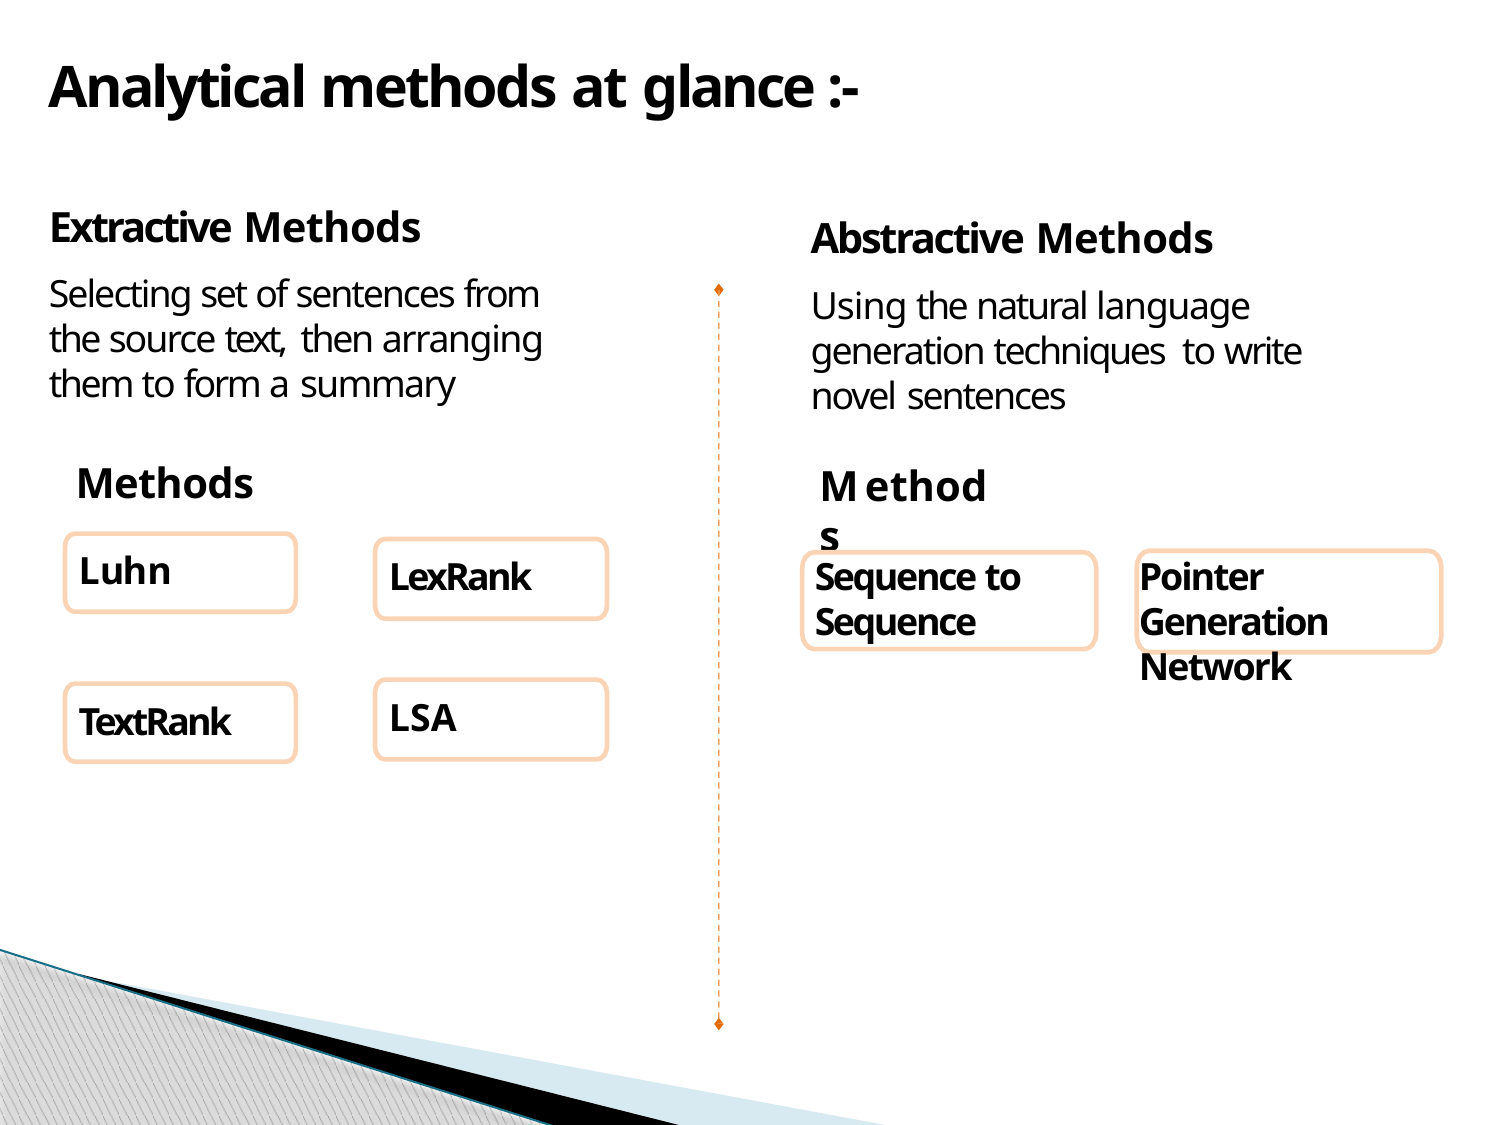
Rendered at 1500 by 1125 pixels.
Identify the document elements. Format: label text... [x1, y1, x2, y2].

text_box TextRank [76, 695, 258, 743]
text_box Pointer Generation Network [1136, 550, 1458, 689]
text_box Luhn [76, 544, 223, 592]
text_box Abstractive Methods Using the natural language generation techniques to write novel sentences [808, 187, 1381, 417]
text_box LexRank [386, 550, 559, 598]
text_box [714, 283, 724, 297]
text_box Methods [73, 454, 282, 507]
text_box Methods [817, 456, 1008, 550]
text_box [714, 1012, 724, 1031]
text_box Sequence to Sequence [796, 550, 1088, 643]
title Analytical methods at glance :- [46, 0, 985, 179]
text_box [375, 679, 608, 760]
text_box [65, 683, 296, 762]
text_box Extractive Methods Selecting set of sentences from the source text, then arranging them to form a summary [46, 175, 583, 405]
text_box [804, 553, 1097, 650]
text_box [65, 533, 296, 612]
text_box LSA [386, 691, 501, 739]
text_box [375, 539, 608, 619]
